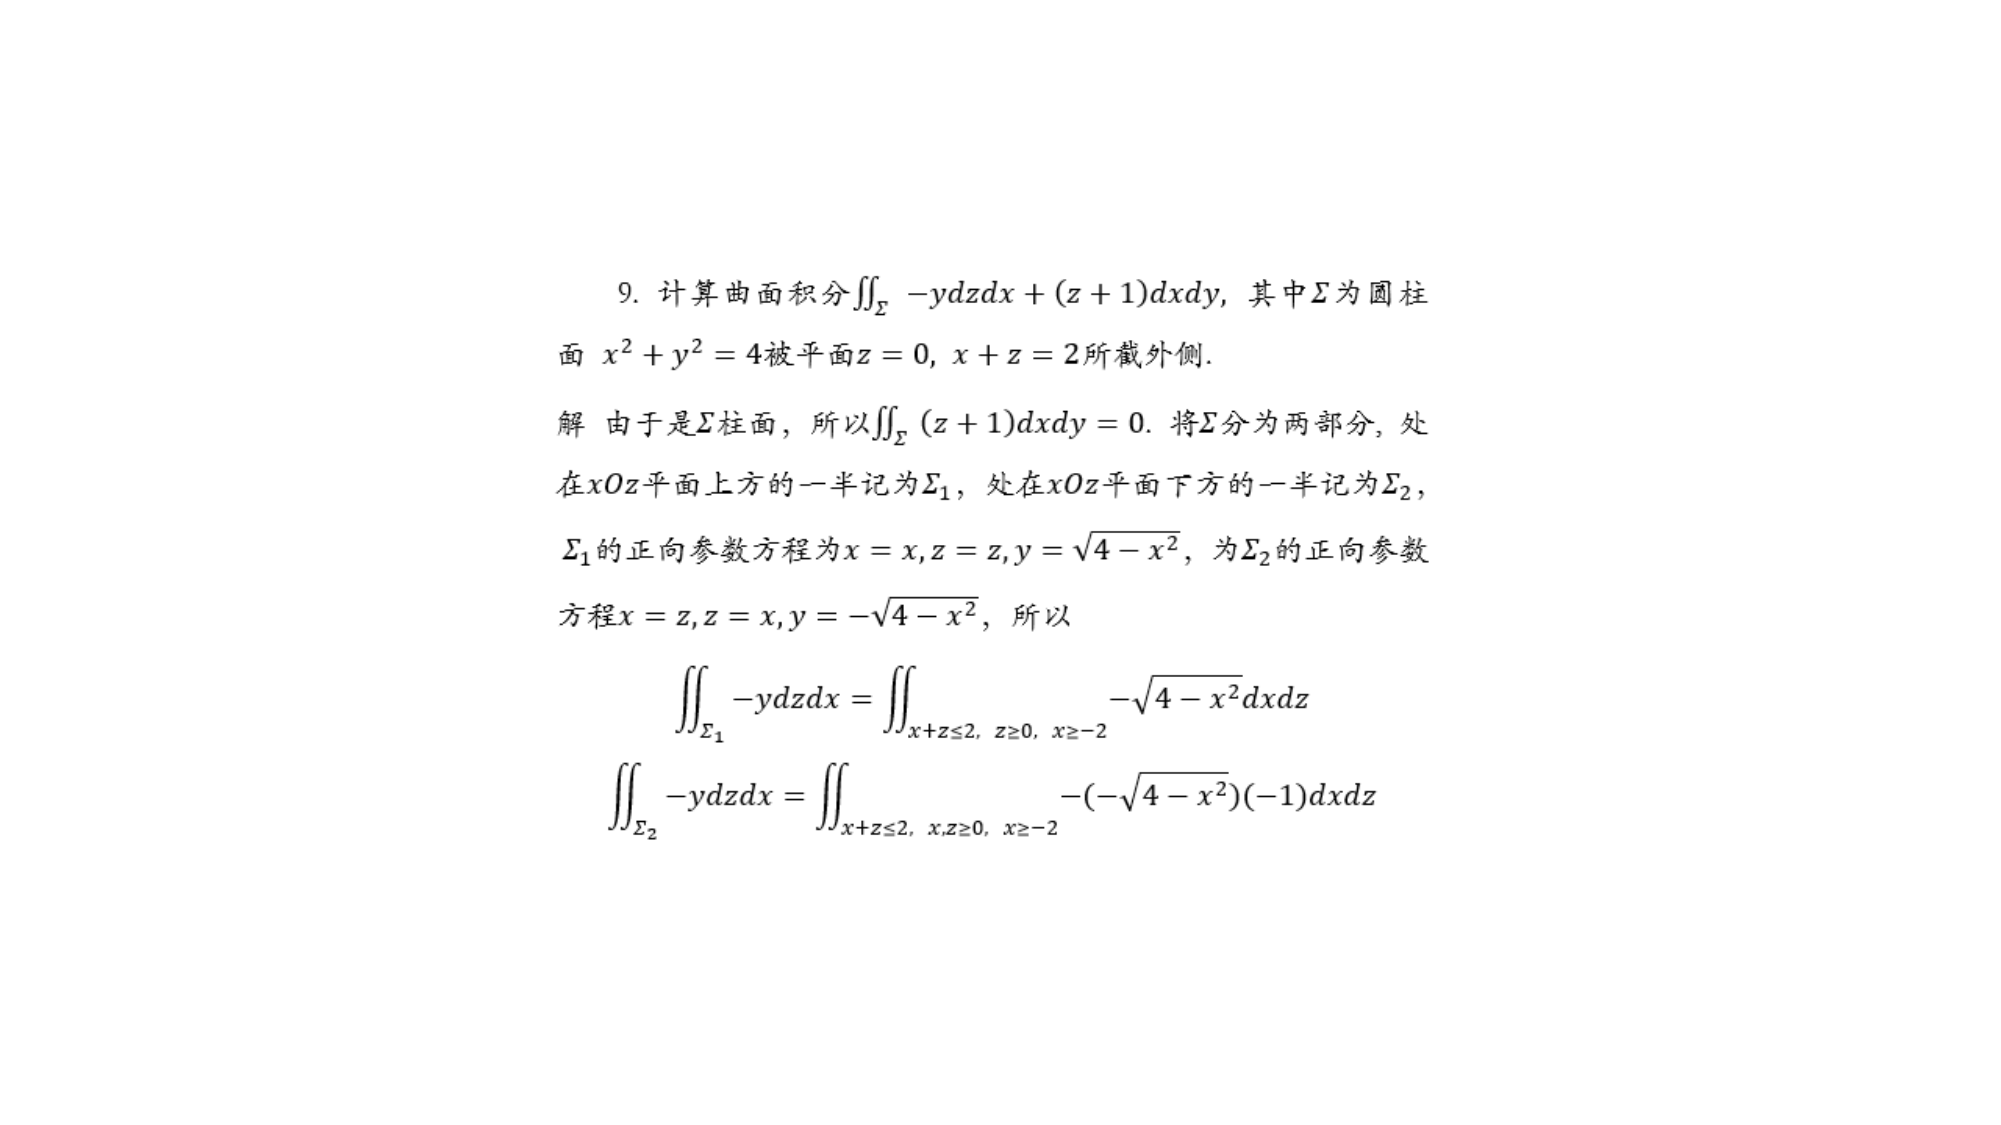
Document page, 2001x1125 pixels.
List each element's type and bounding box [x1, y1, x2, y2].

picture [545, 242, 1454, 883]
